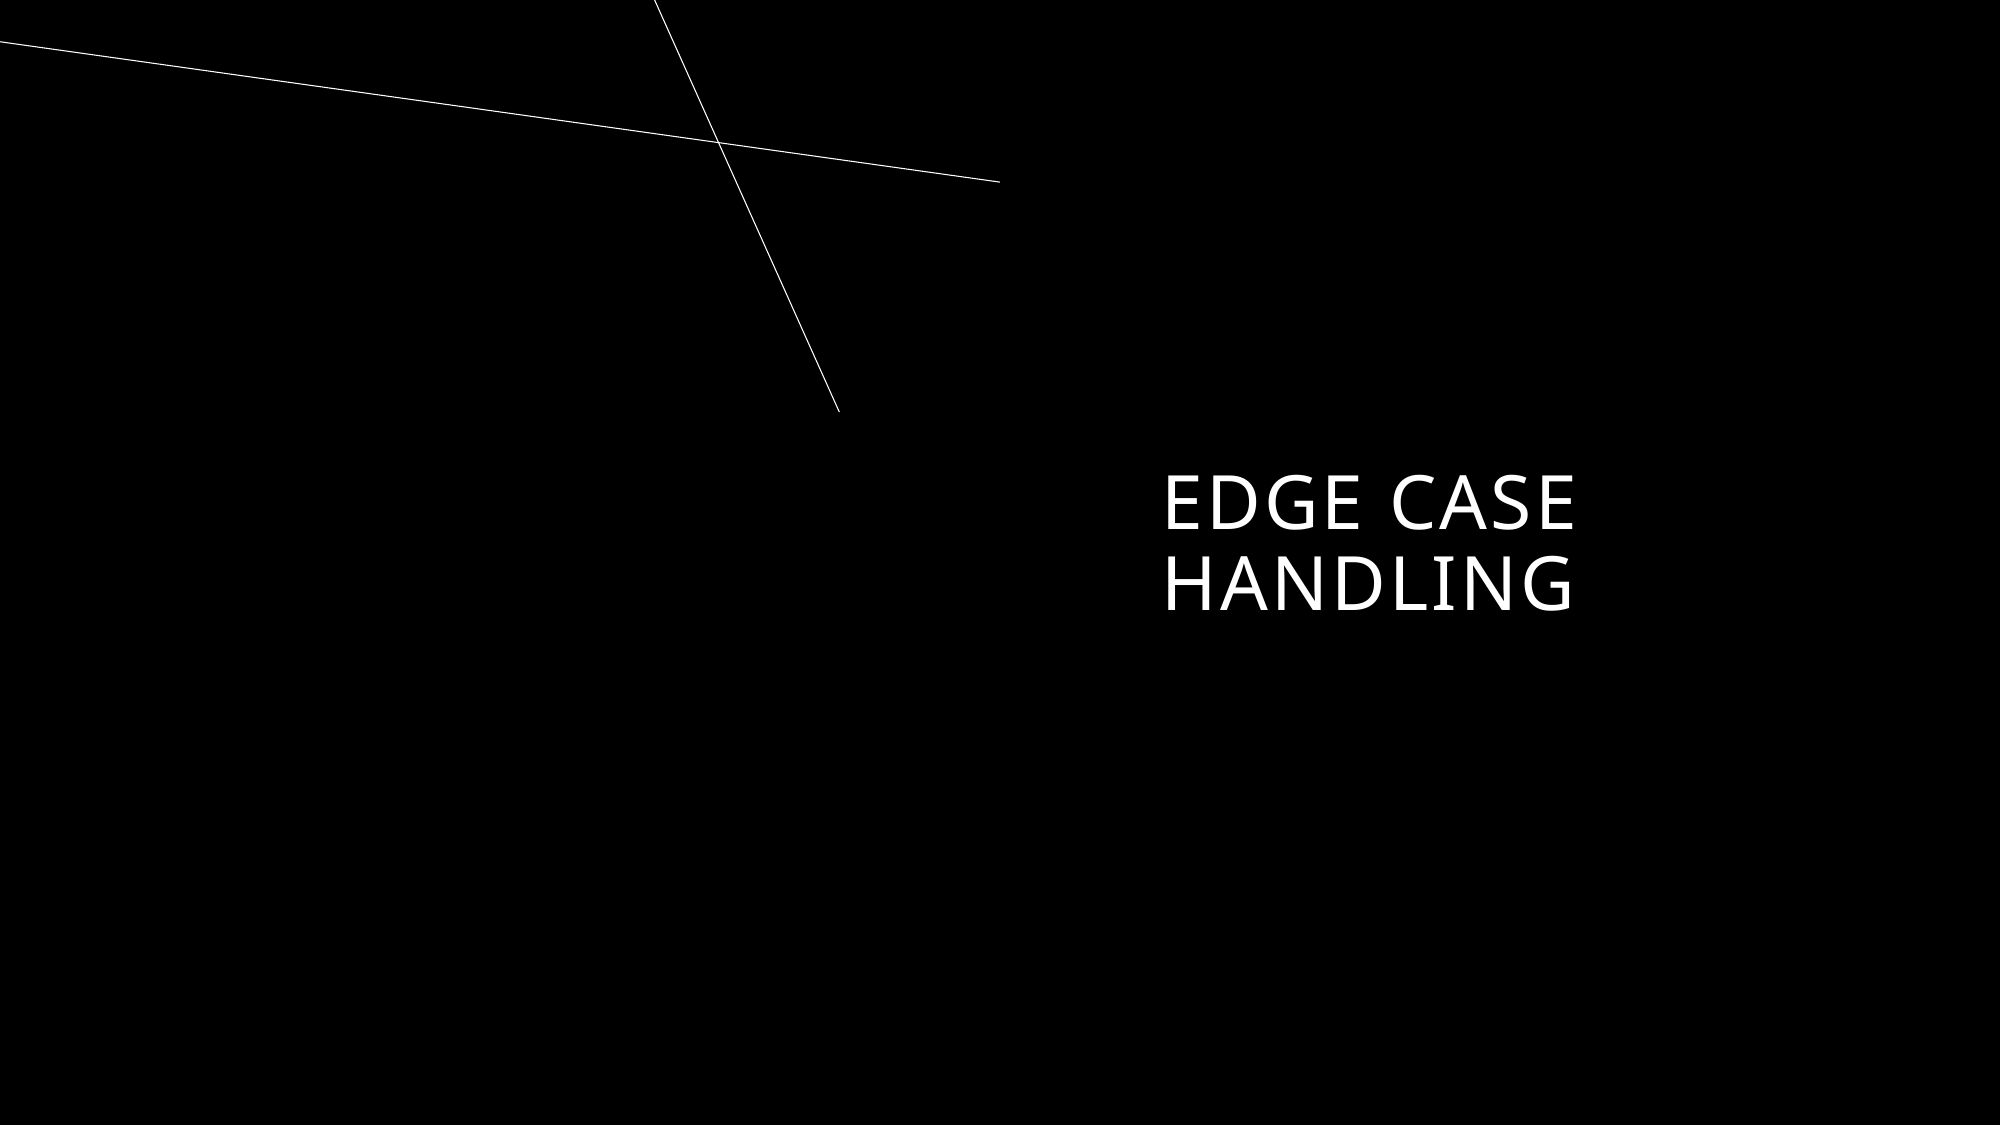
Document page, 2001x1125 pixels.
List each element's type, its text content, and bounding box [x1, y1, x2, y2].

title Edge Case Handling [1146, 80, 1833, 634]
picture [0, 0, 1079, 1125]
